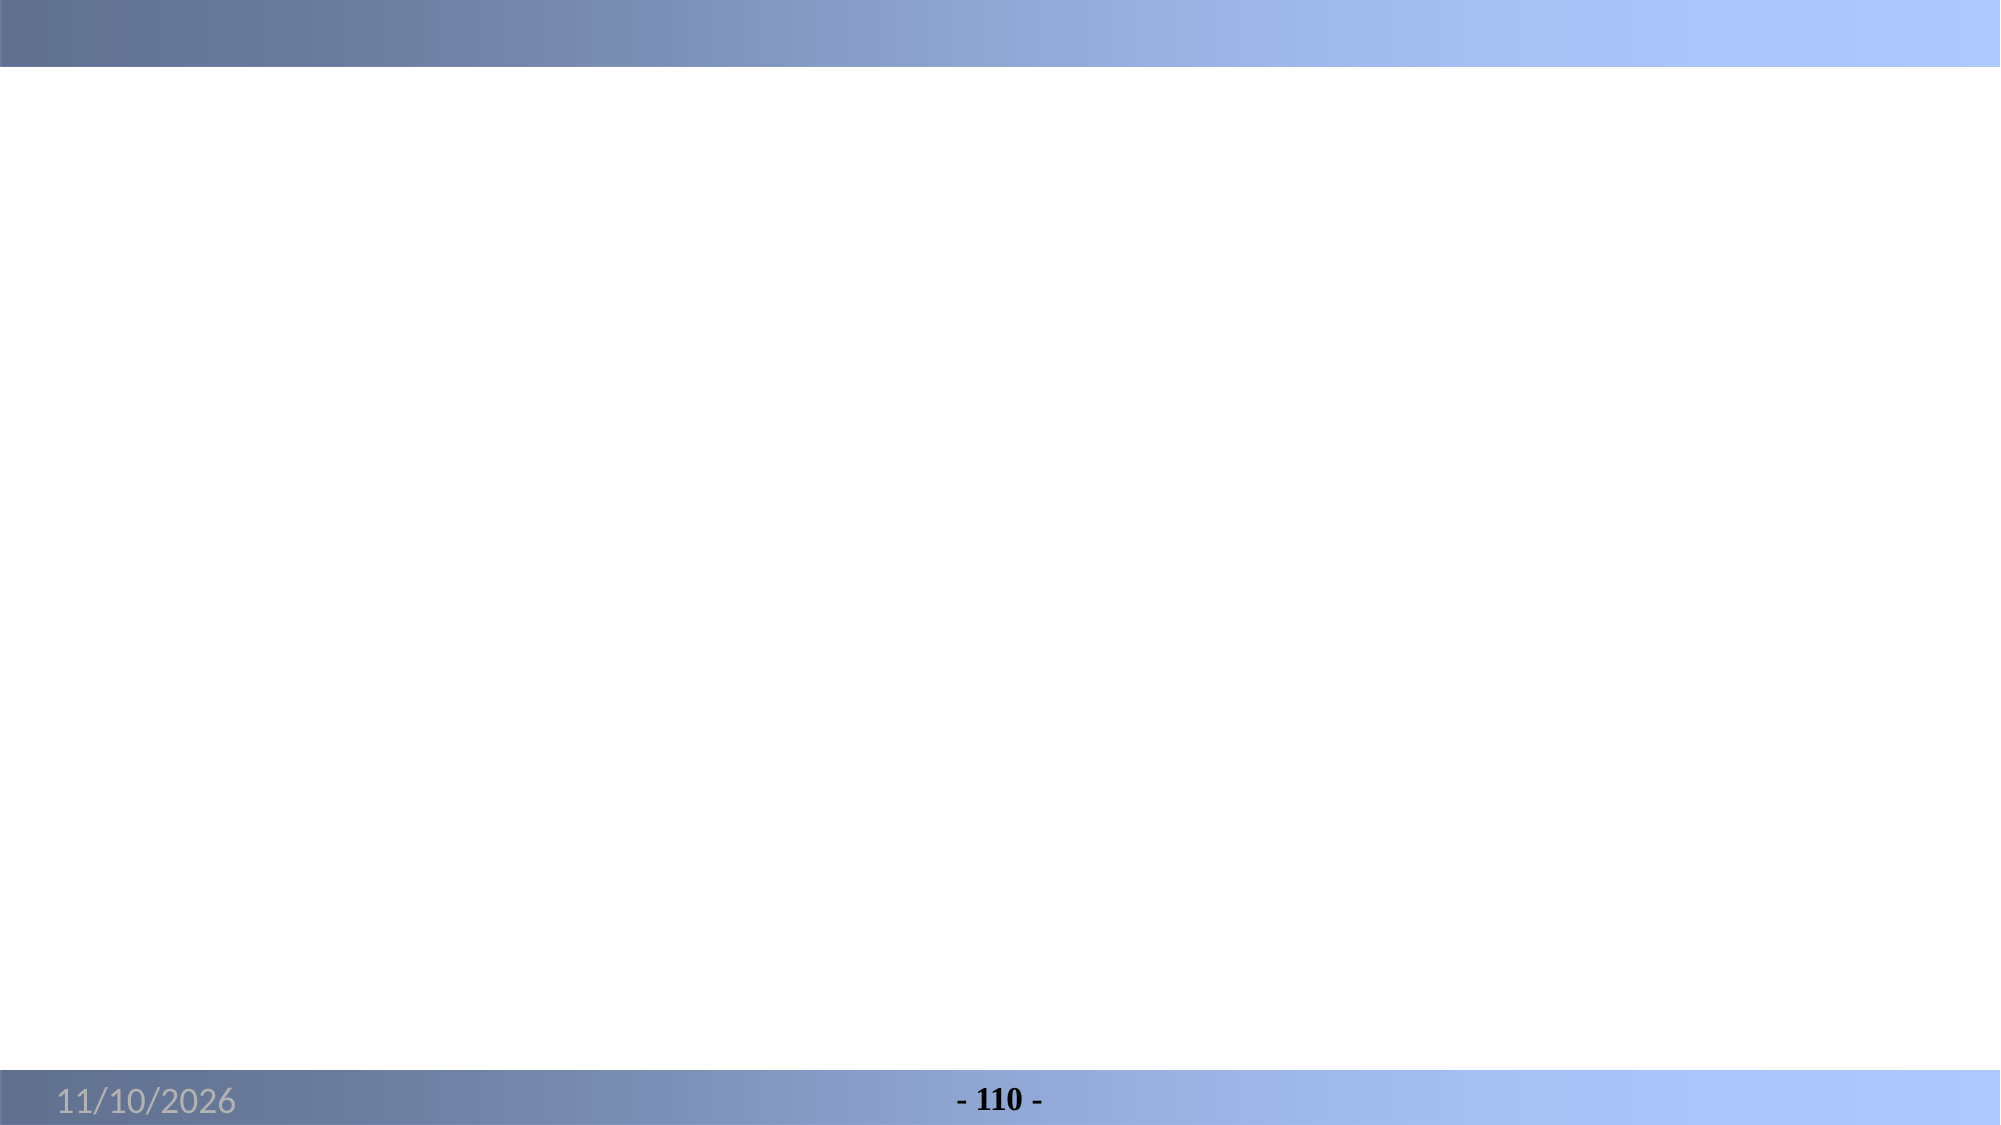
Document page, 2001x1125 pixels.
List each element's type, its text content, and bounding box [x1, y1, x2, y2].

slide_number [55, 1076, 516, 1122]
slide_number - 110 - [934, 1078, 1063, 1117]
